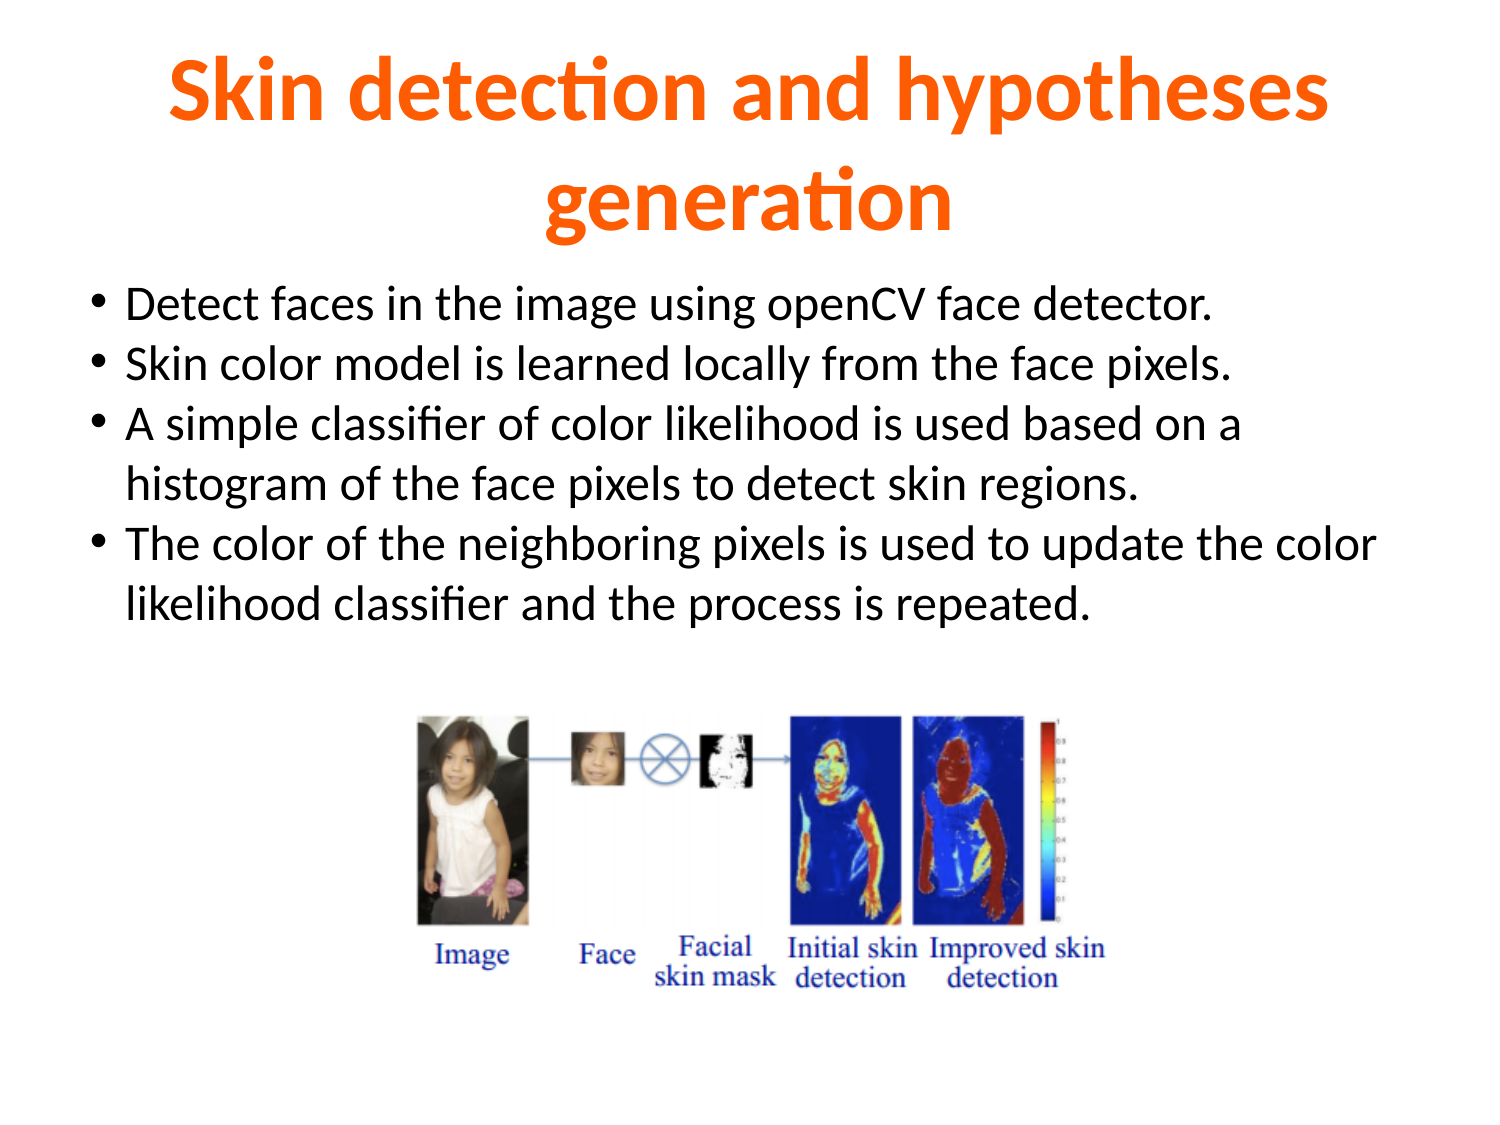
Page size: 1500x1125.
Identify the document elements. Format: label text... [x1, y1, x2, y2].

picture [412, 709, 1119, 1004]
text_box Skin detection and hypotheses generation [75, 45, 1425, 233]
text_box Detect faces in the image using openCV face detector. Skin color model is learned locally from the face pixels. A simple classifier of color likelihood is used based on a histogram of the face pixels to detect skin regions. The color of the neighboring pixels is used to update the color likelihood classifier and the process is repeated. [75, 262, 1425, 1005]
